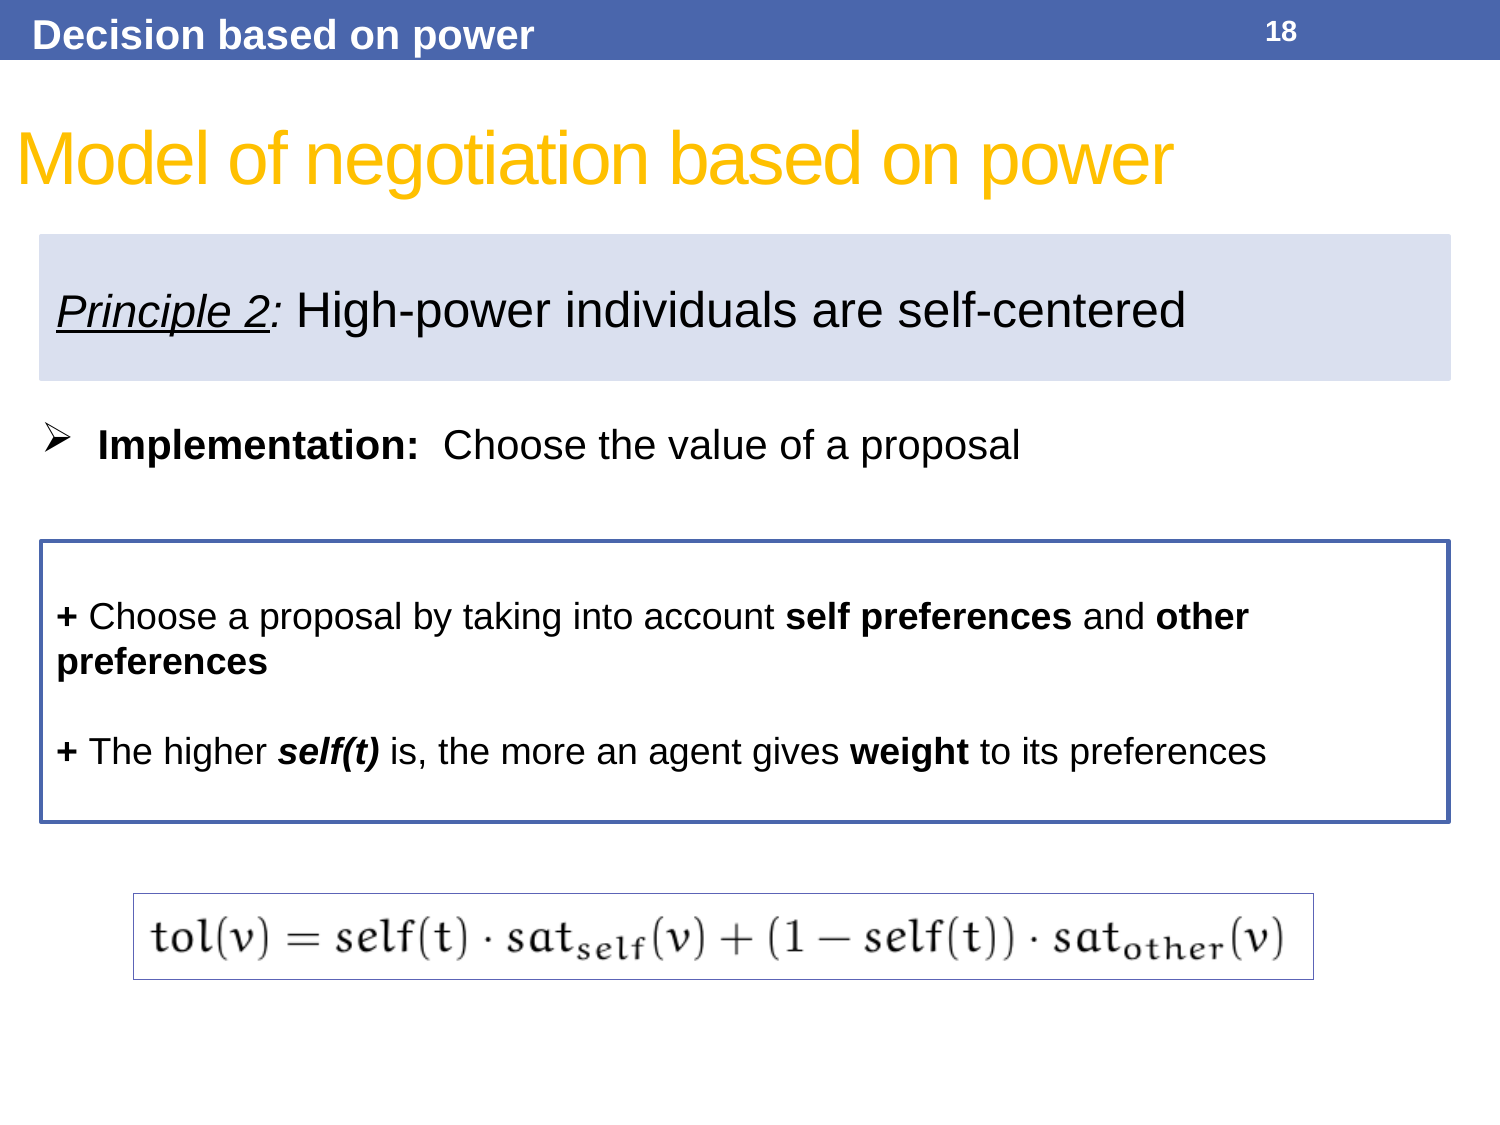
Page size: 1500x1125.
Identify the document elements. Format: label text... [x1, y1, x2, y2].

text_box Principle 2: High-power individuals are self-centered [39, 249, 1451, 381]
text_box Decision based on power [17, 0, 551, 65]
text_box + Choose a proposal by taking into account self preferences and other preferences + The higher self(t) is, the more an agent gives weight to its preferences [39, 539, 1451, 824]
text_box Implementation: Choose the value of a proposal [26, 410, 1421, 475]
picture [133, 893, 1314, 980]
slide_number 18 [1250, 3, 1425, 57]
title Model of negotiation based on power [0, 60, 1471, 249]
